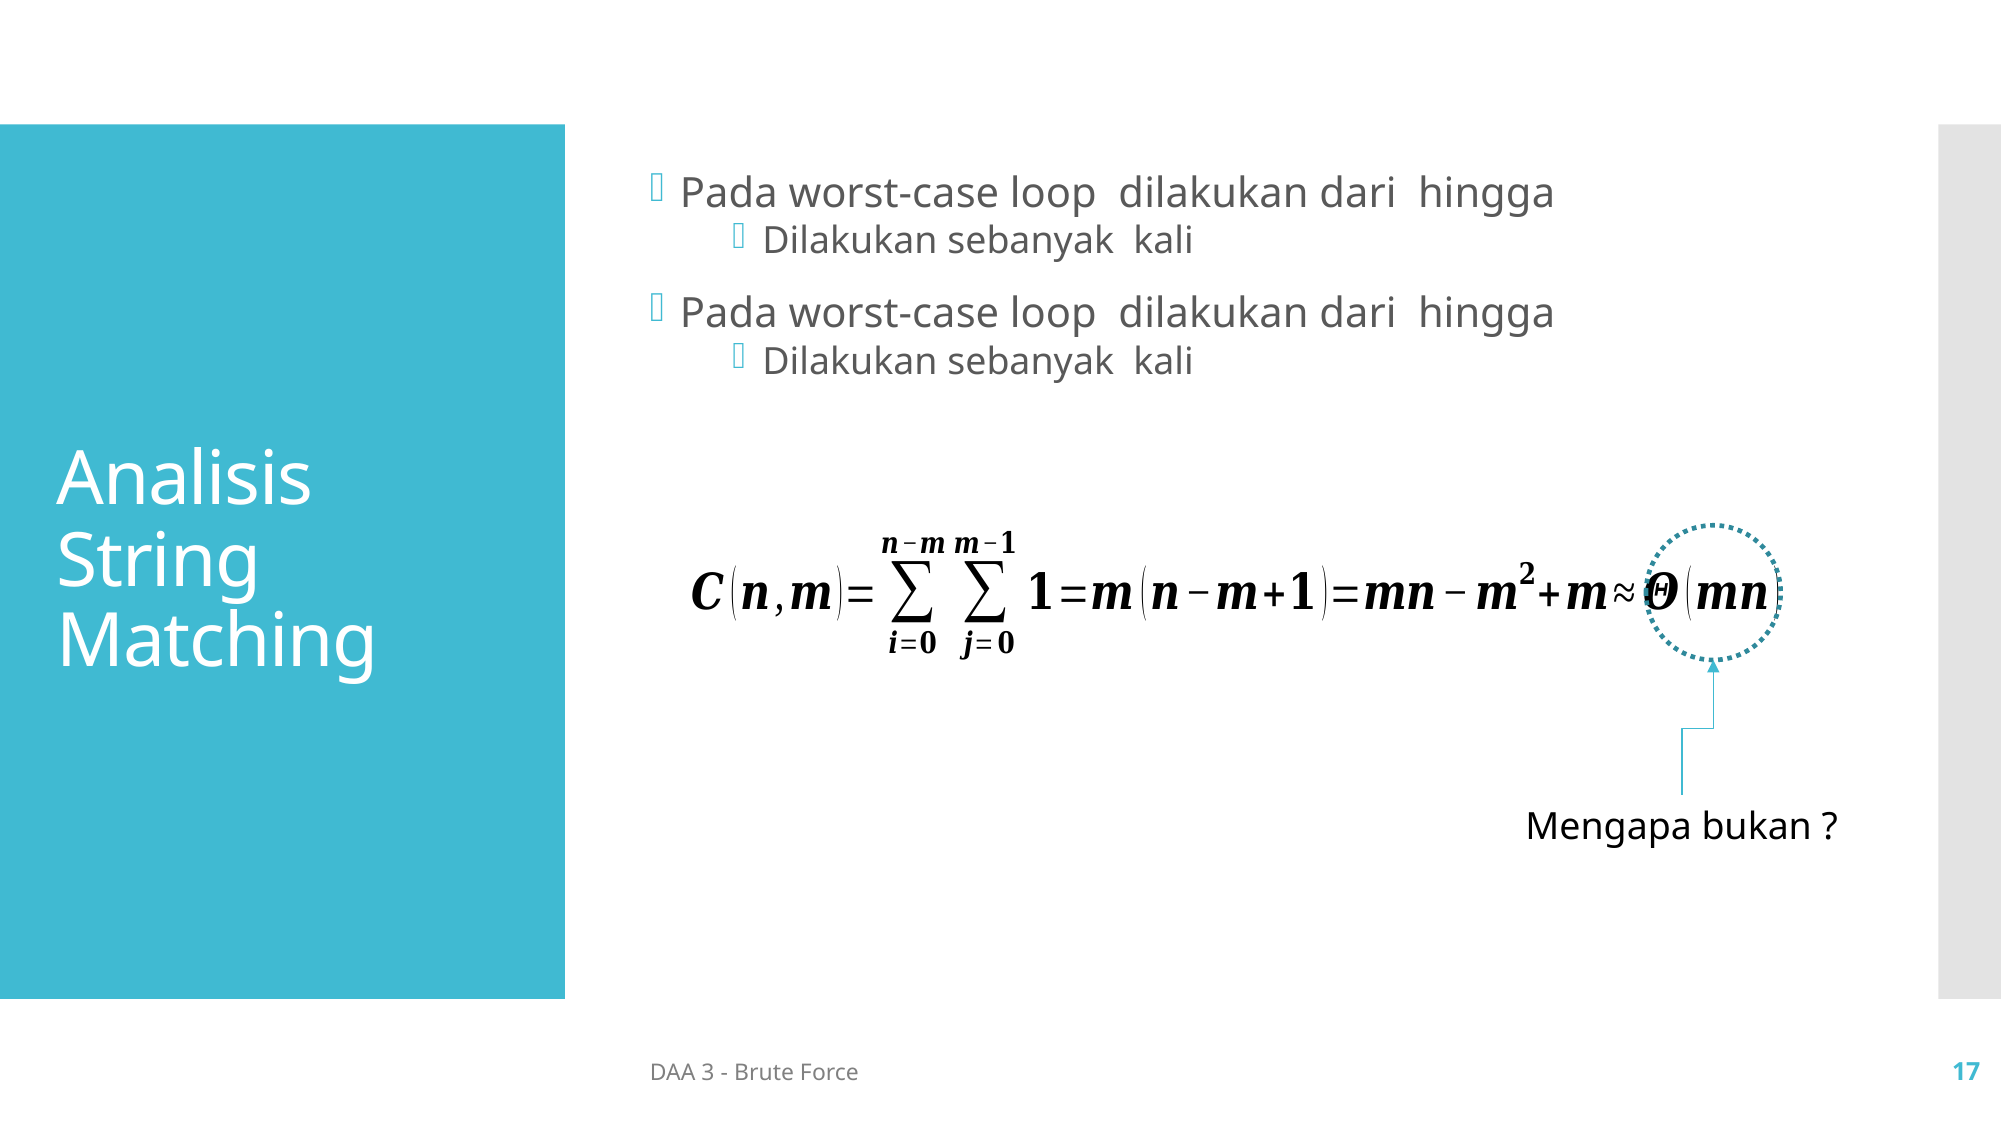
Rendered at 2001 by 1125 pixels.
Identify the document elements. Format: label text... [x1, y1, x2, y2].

text_box [1645, 524, 1782, 661]
footer DAA 3 - Brute Force [634, 1042, 1605, 1103]
slide_number 17 [1744, 1042, 1996, 1103]
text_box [1630, 711, 1766, 744]
title Analisis String Matching [41, 184, 525, 940]
